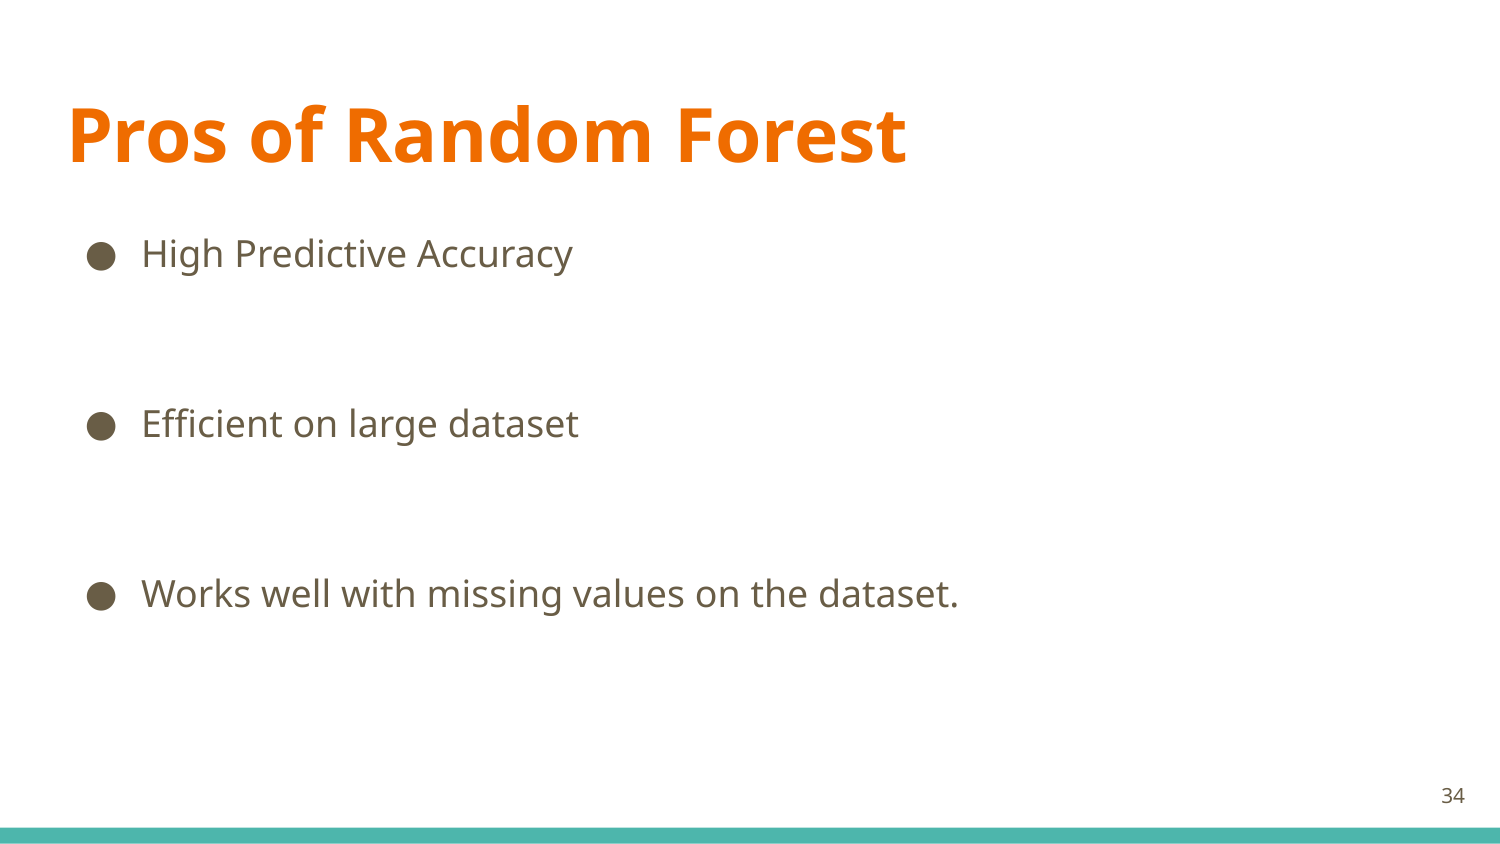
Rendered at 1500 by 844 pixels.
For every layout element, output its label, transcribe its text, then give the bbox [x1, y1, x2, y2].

slide_number ‹#› [1389, 764, 1480, 830]
list High Predictive Accuracy Efficient on large dataset Works well with missing values on the dataset. [51, 207, 1449, 750]
title Pros of Random Forest [51, 72, 1449, 189]
